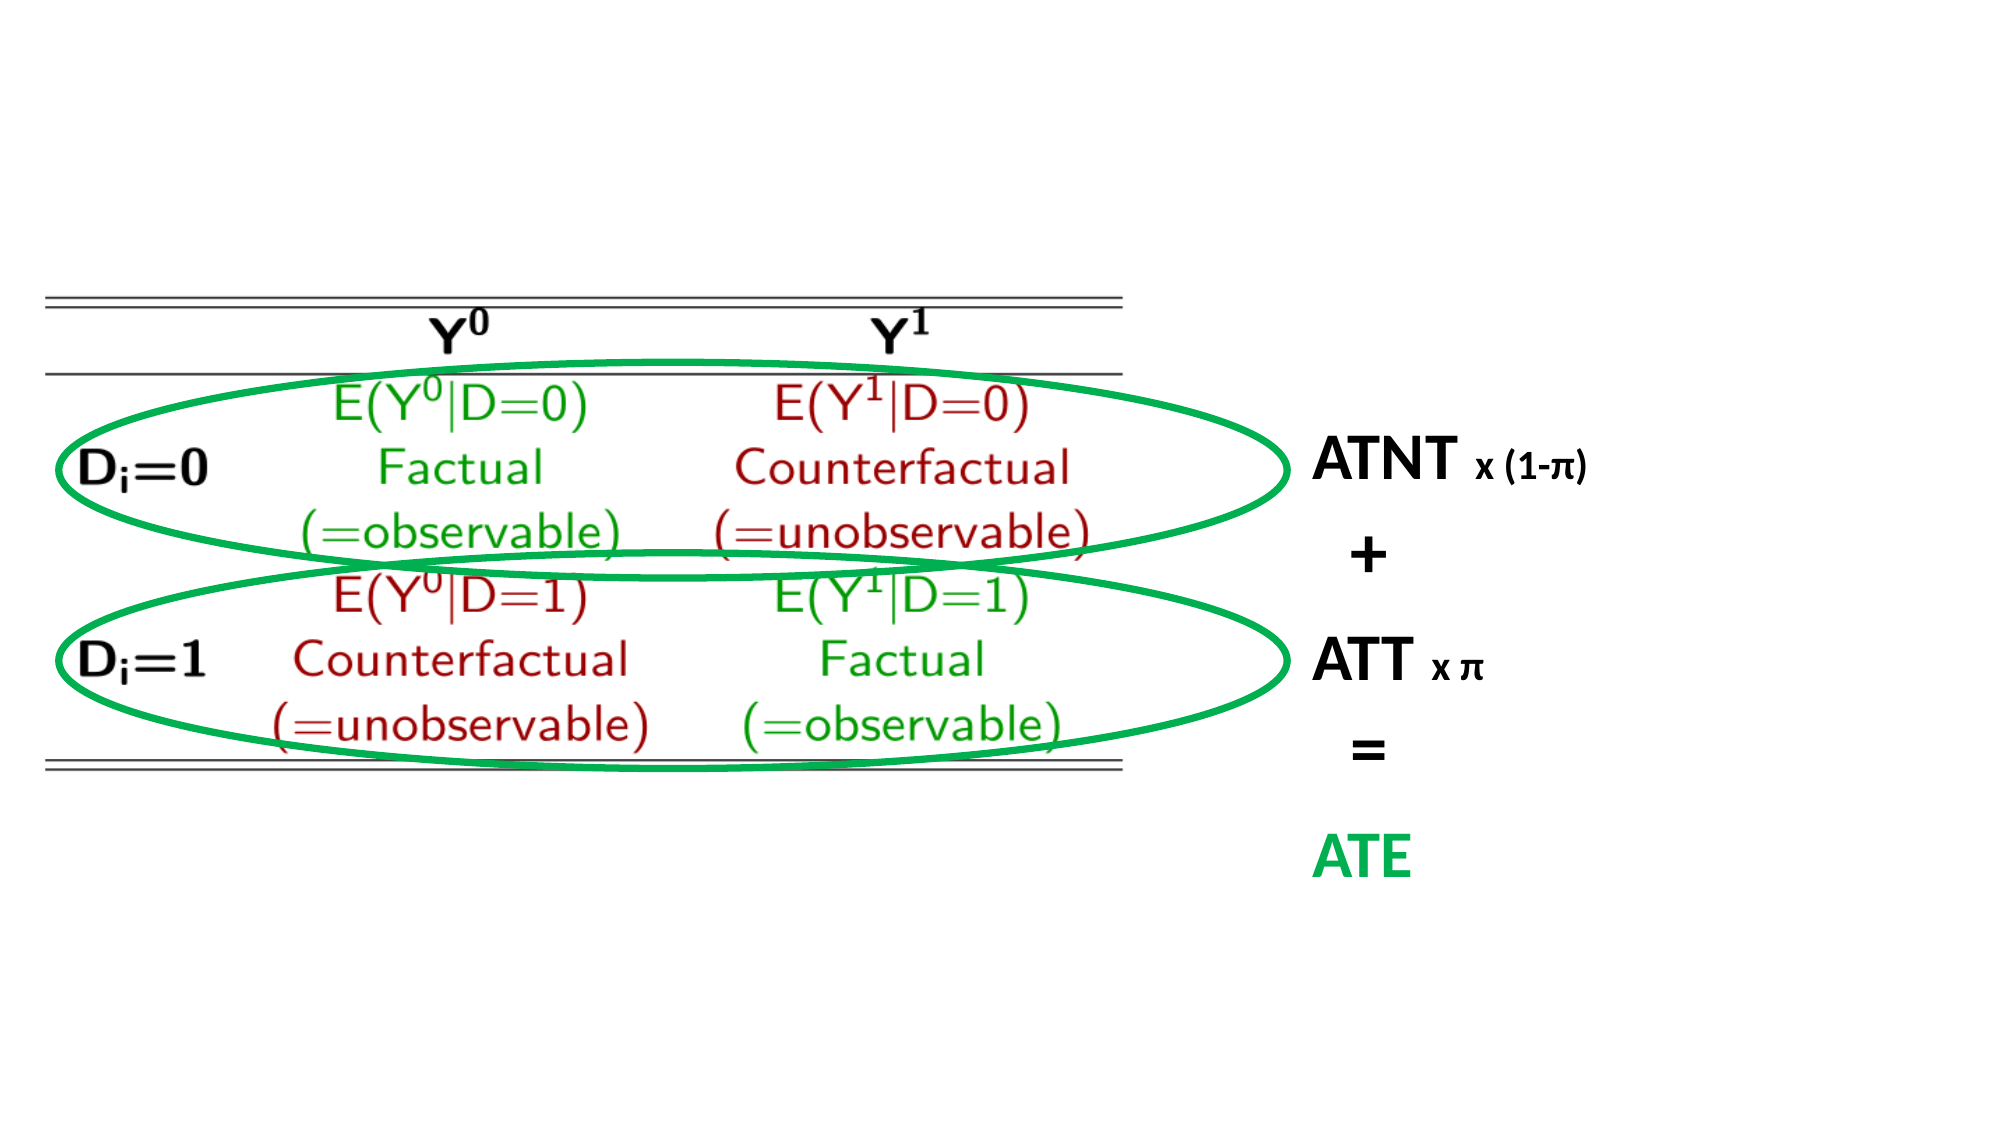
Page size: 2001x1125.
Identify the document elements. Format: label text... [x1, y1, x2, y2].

text_box ATT x π [1297, 597, 1500, 703]
text_box [1134, 397, 1289, 543]
text_box = [1335, 692, 1403, 798]
picture [37, 283, 1134, 779]
text_box + [1336, 496, 1404, 602]
text_box [1134, 588, 1289, 733]
text_box ATE [1297, 803, 1428, 898]
text_box ATNT x (1-π) [1298, 396, 1604, 502]
